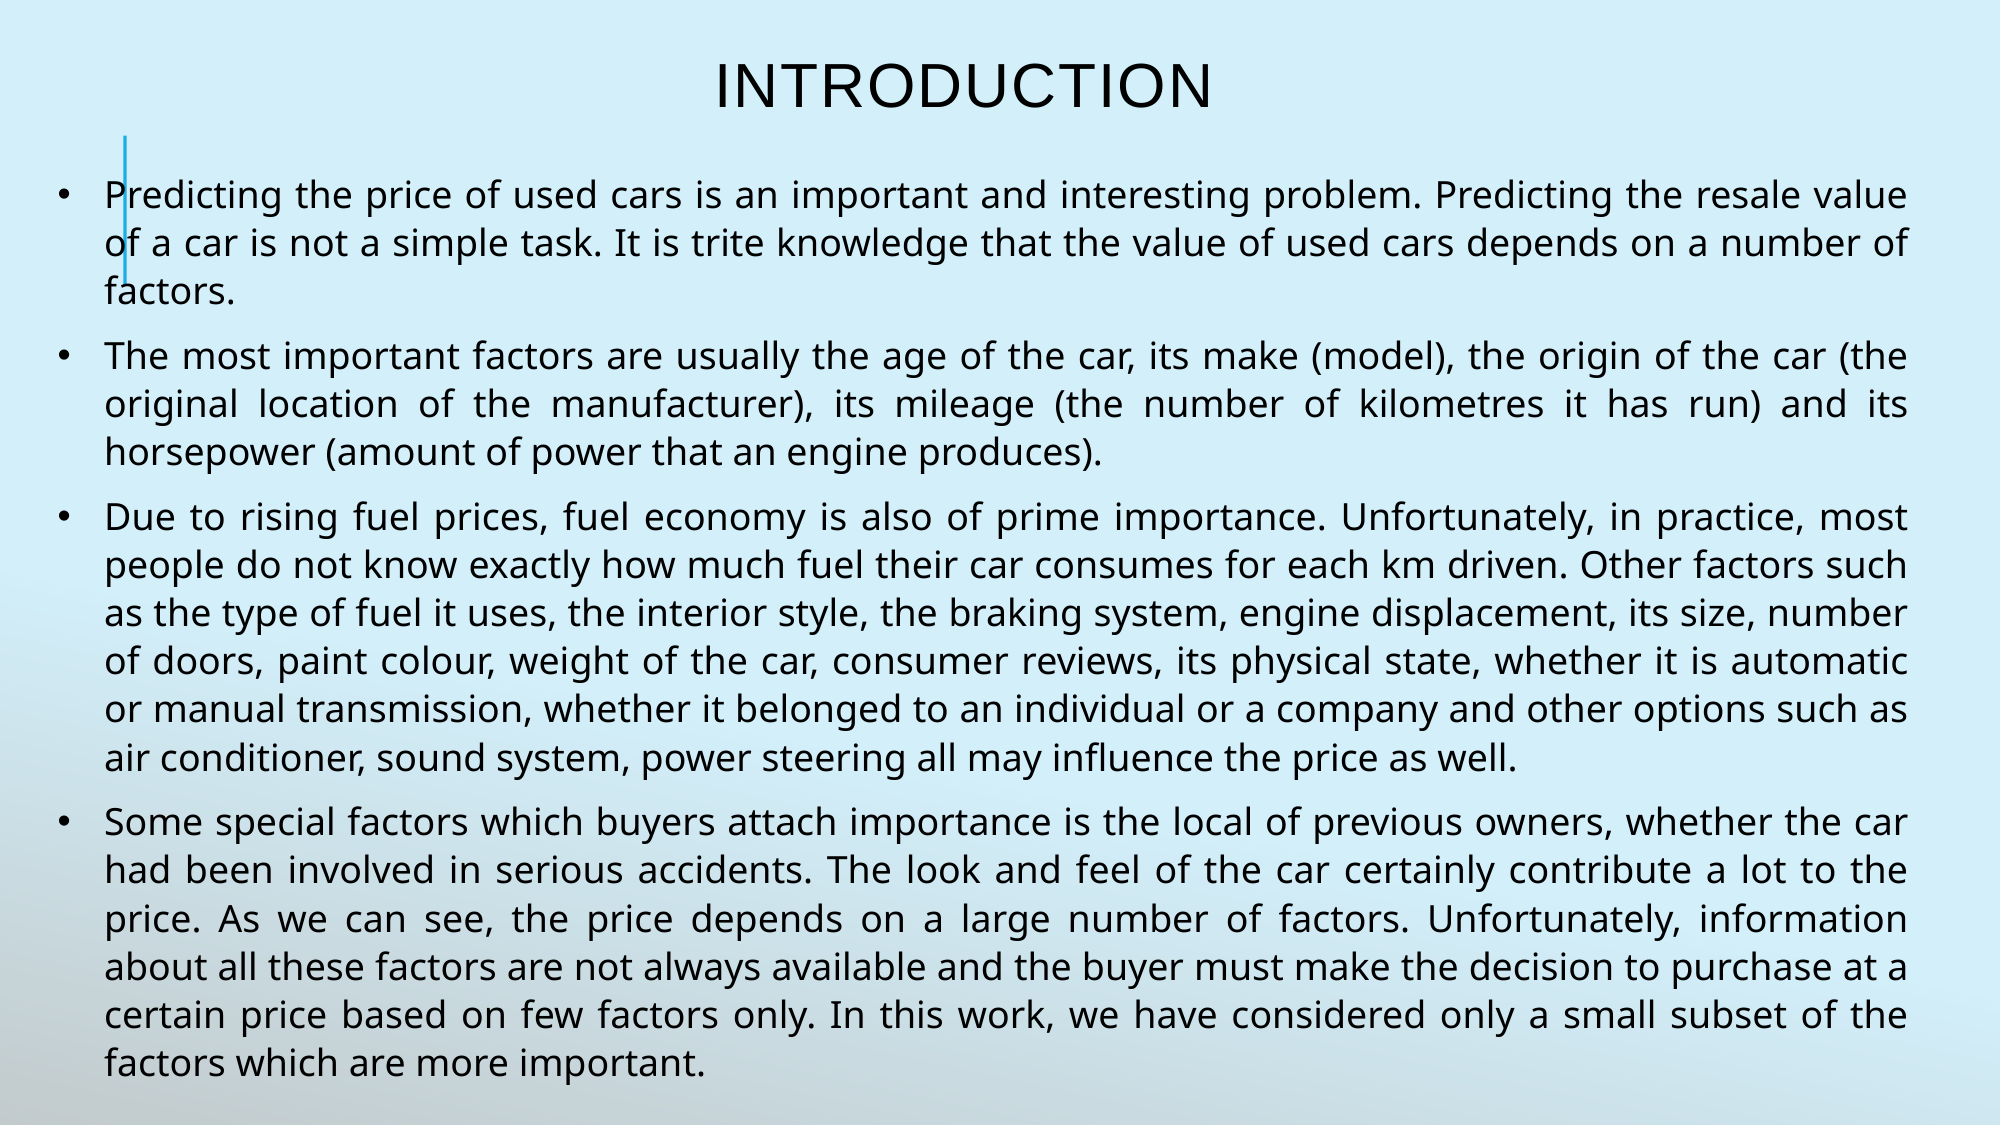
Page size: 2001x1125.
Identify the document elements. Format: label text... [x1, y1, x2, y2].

text_box Introduction [168, 51, 1763, 160]
text_box Predicting the price of used cars is an important and interesting problem. Predicting the resale value of a car is not a simple task. It is trite knowledge that the value of used cars depends on a number of factors. The most important factors are usually the age of the car, its make (model), the origin of the car (the original location of the manufacturer), its mileage (the number of kilometres it has run) and its horsepower (amount of power that an engine produces). Due to rising fuel prices, fuel economy is also of prime importance. Unfortunately, in practice, most people do not know exactly how much fuel their car consumes for each km driven. Other factors such as the type of fuel it uses, the interior style, the braking system, engine displacement, its size, number of doors, paint colour, weight of the car, consumer reviews, its physical state, whether it is automatic or manual transmission, whether it belonged to an individual or a company and other options such as air conditioner, sound system, power steering all may influence the price as well. Some special factors which buyers attach importance is the local of previous owners, whether the car had been involved in serious accidents. The look and feel of the car certainly contribute a lot to the price. As we can see, the price depends on a large number of factors. Unfortunately, information about all these factors are not always available and the buyer must make the decision to purchase at a certain price based on few factors only. In this work, we have considered only a small subset of the factors which are more important. [42, 160, 1925, 1092]
